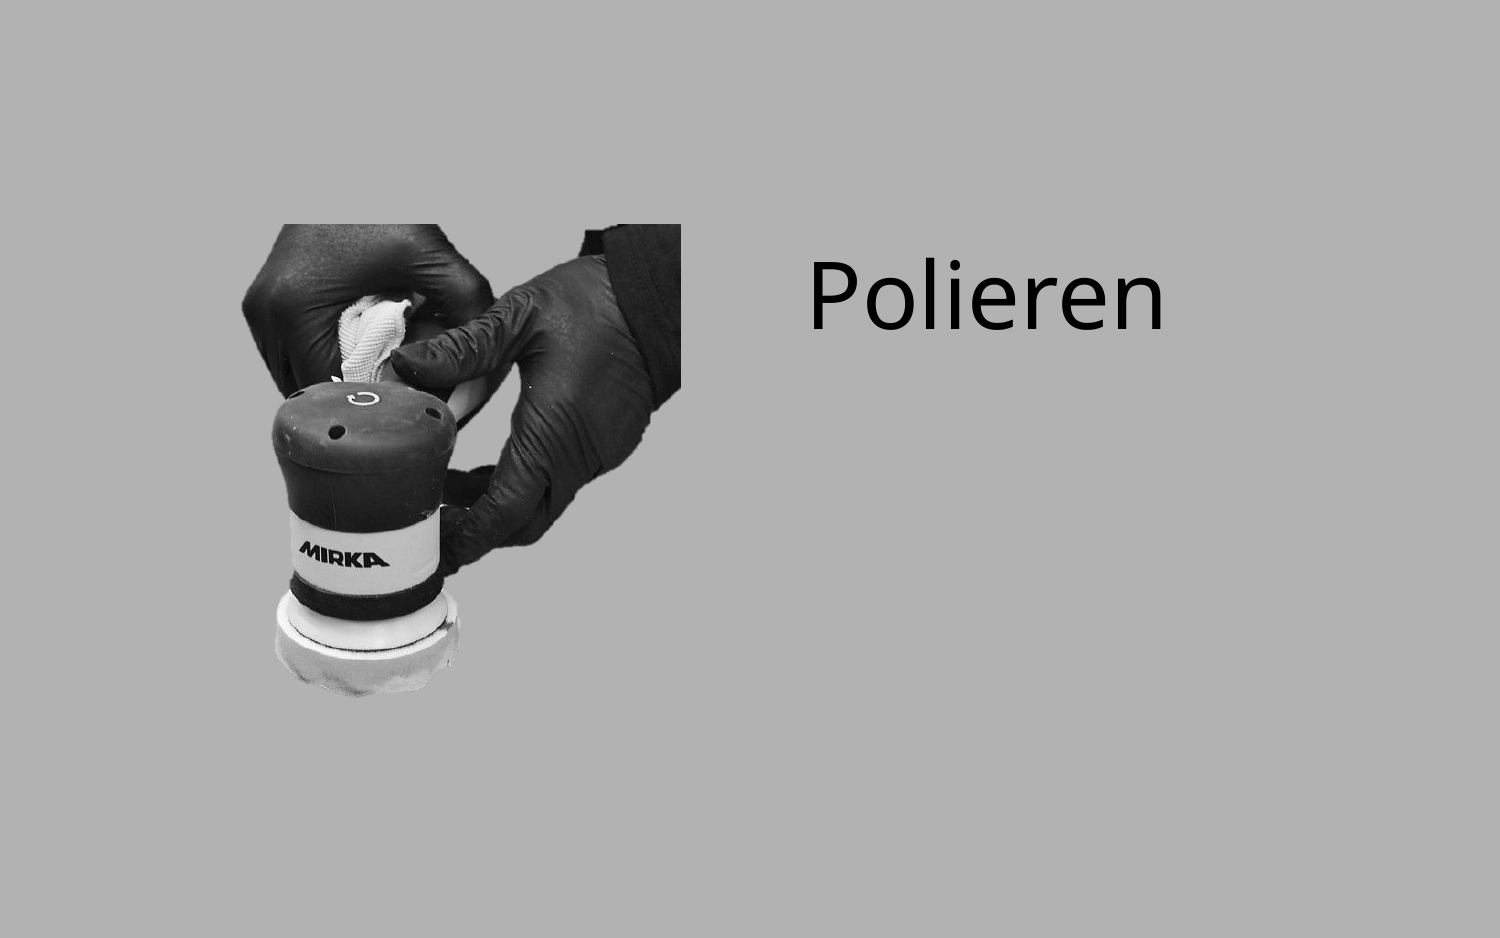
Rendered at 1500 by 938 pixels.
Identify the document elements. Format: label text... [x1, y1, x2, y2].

text_box Polieren [339, 176, 1500, 358]
picture [65, 221, 713, 830]
